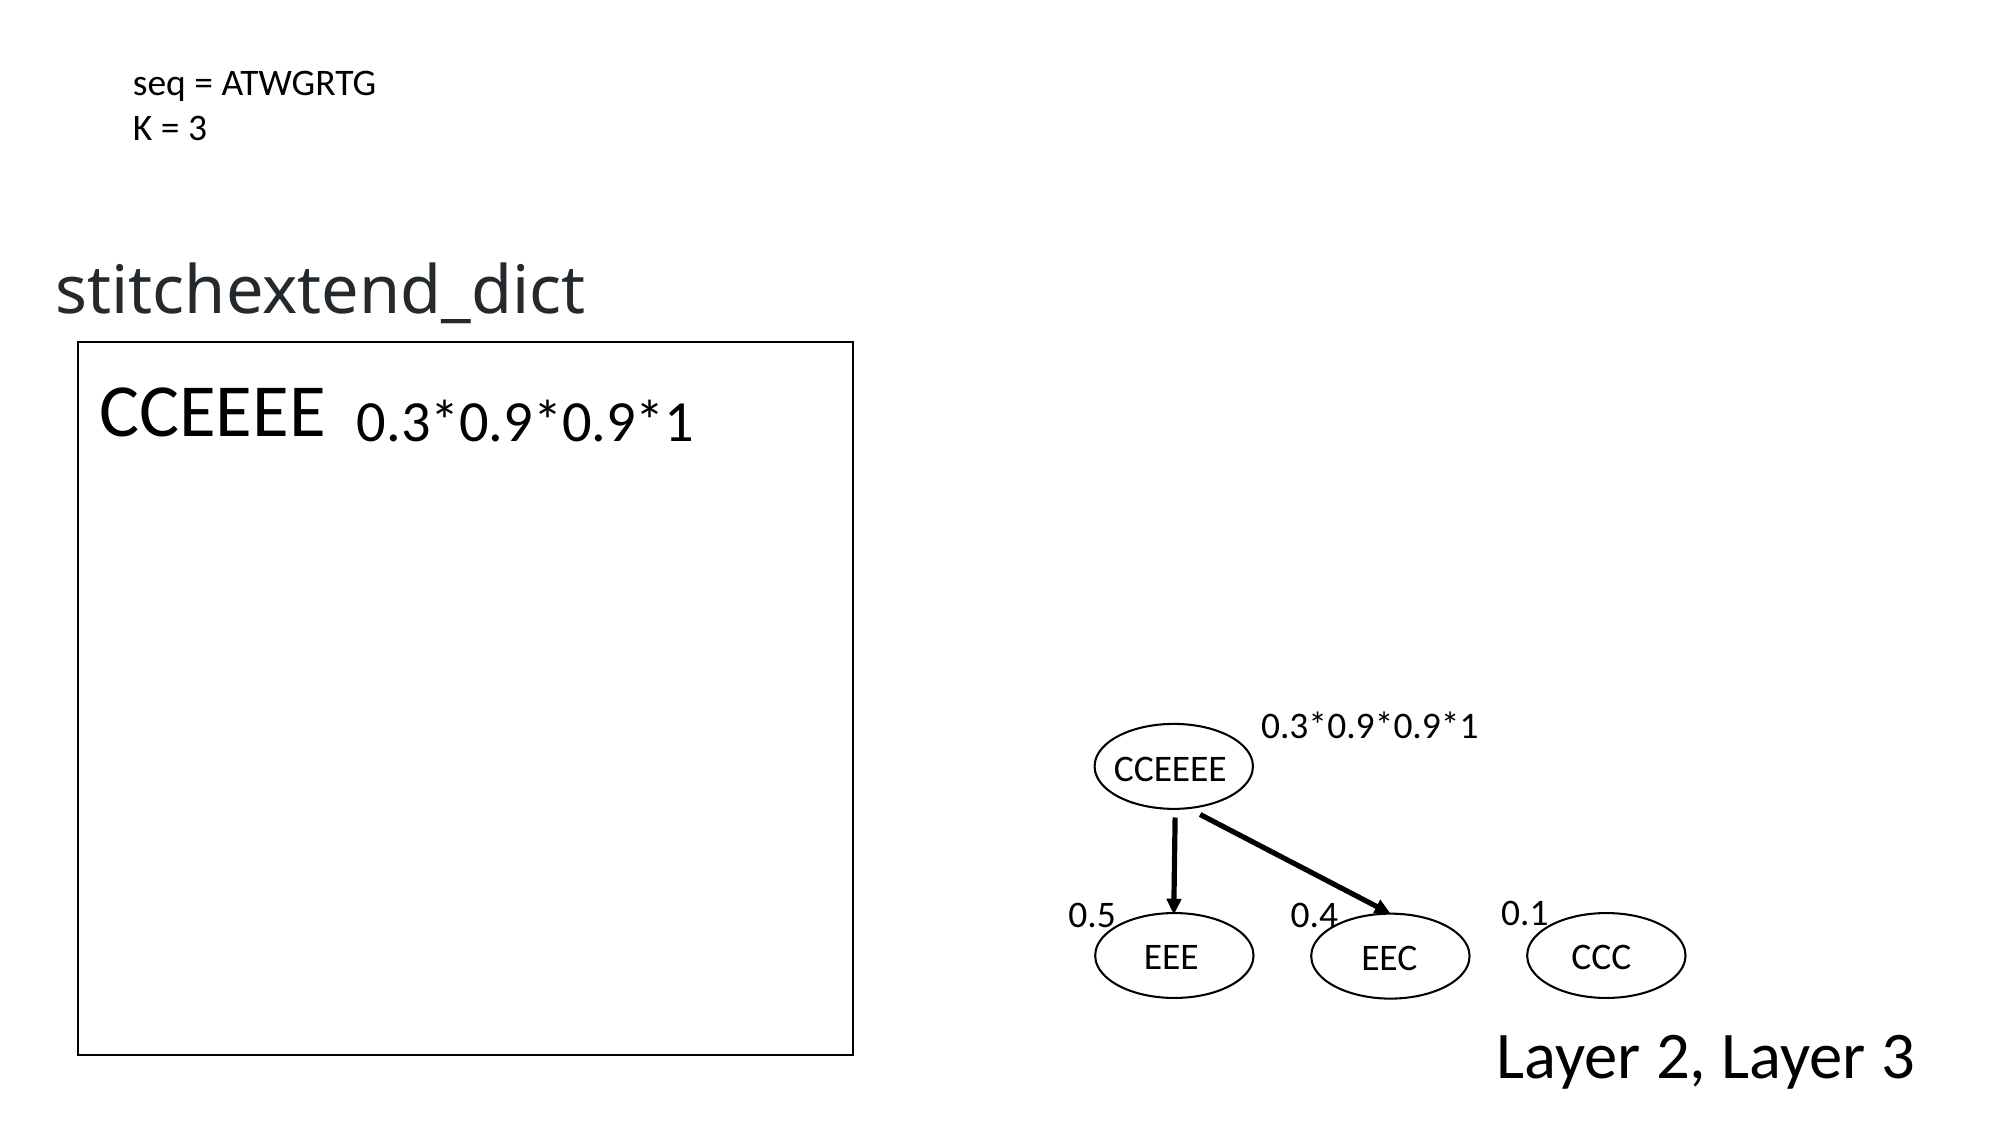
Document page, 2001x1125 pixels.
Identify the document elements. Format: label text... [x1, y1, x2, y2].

text_box 0.3*0.9*0.9*1 [342, 375, 757, 461]
text_box CCEEEE [1099, 784, 1113, 796]
text_box 0.4 [1275, 914, 1354, 943]
text_box seq = ATWGRTG K = 3 [118, 50, 392, 156]
text_box CCEEEE [84, 354, 341, 460]
text_box 0.3*0.9*0.9*1 [1246, 693, 1538, 754]
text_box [1200, 814, 1391, 914]
text_box [77, 341, 854, 1056]
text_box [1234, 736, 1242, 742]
text_box 0.5 [1053, 882, 1131, 943]
text_box Layer 2, Layer 3 [1481, 1004, 1931, 1100]
text_box CCEEEE [1099, 736, 1114, 749]
text_box [1094, 912, 1255, 1000]
text_box [1093, 722, 1255, 810]
text_box 0.1 [1486, 881, 1564, 941]
text_box stitchextend_dict [41, 239, 601, 335]
text_box [1310, 912, 1471, 1000]
text_box [1526, 912, 1687, 1000]
